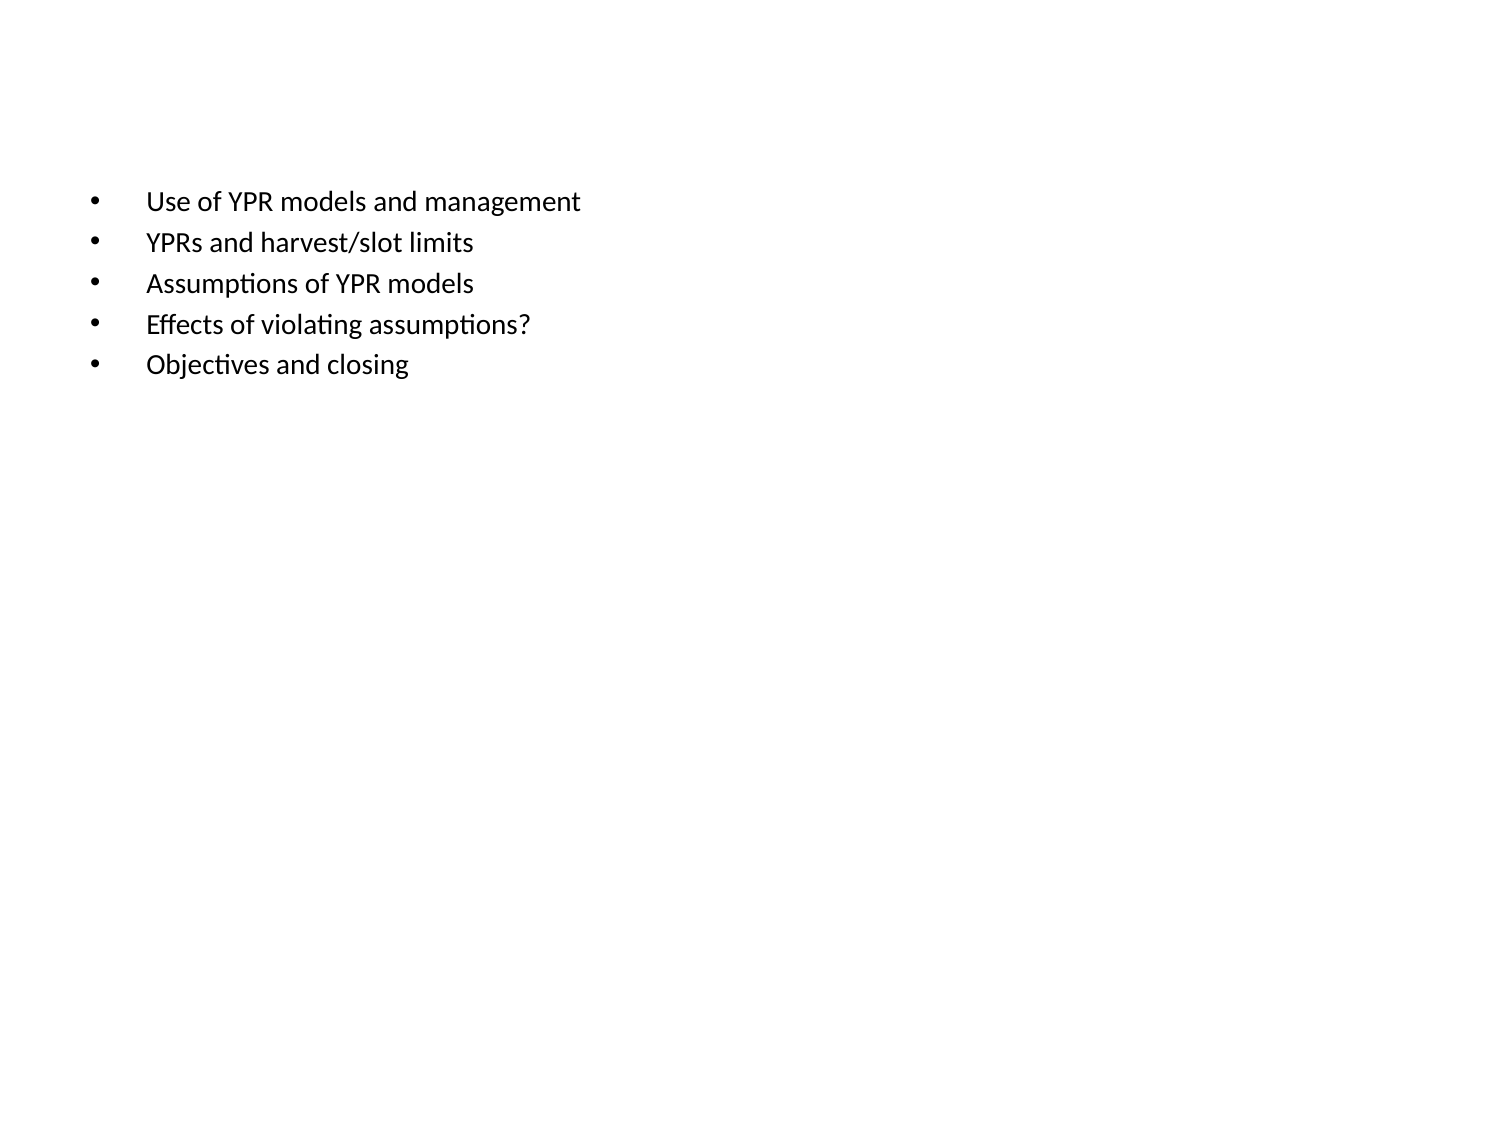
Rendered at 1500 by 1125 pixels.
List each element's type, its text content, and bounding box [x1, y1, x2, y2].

list Use of YPR models and management YPRs and harvest/slot limits Assumptions of YPR models Effects of violating assumptions? Objectives and closing [75, 174, 1425, 1005]
